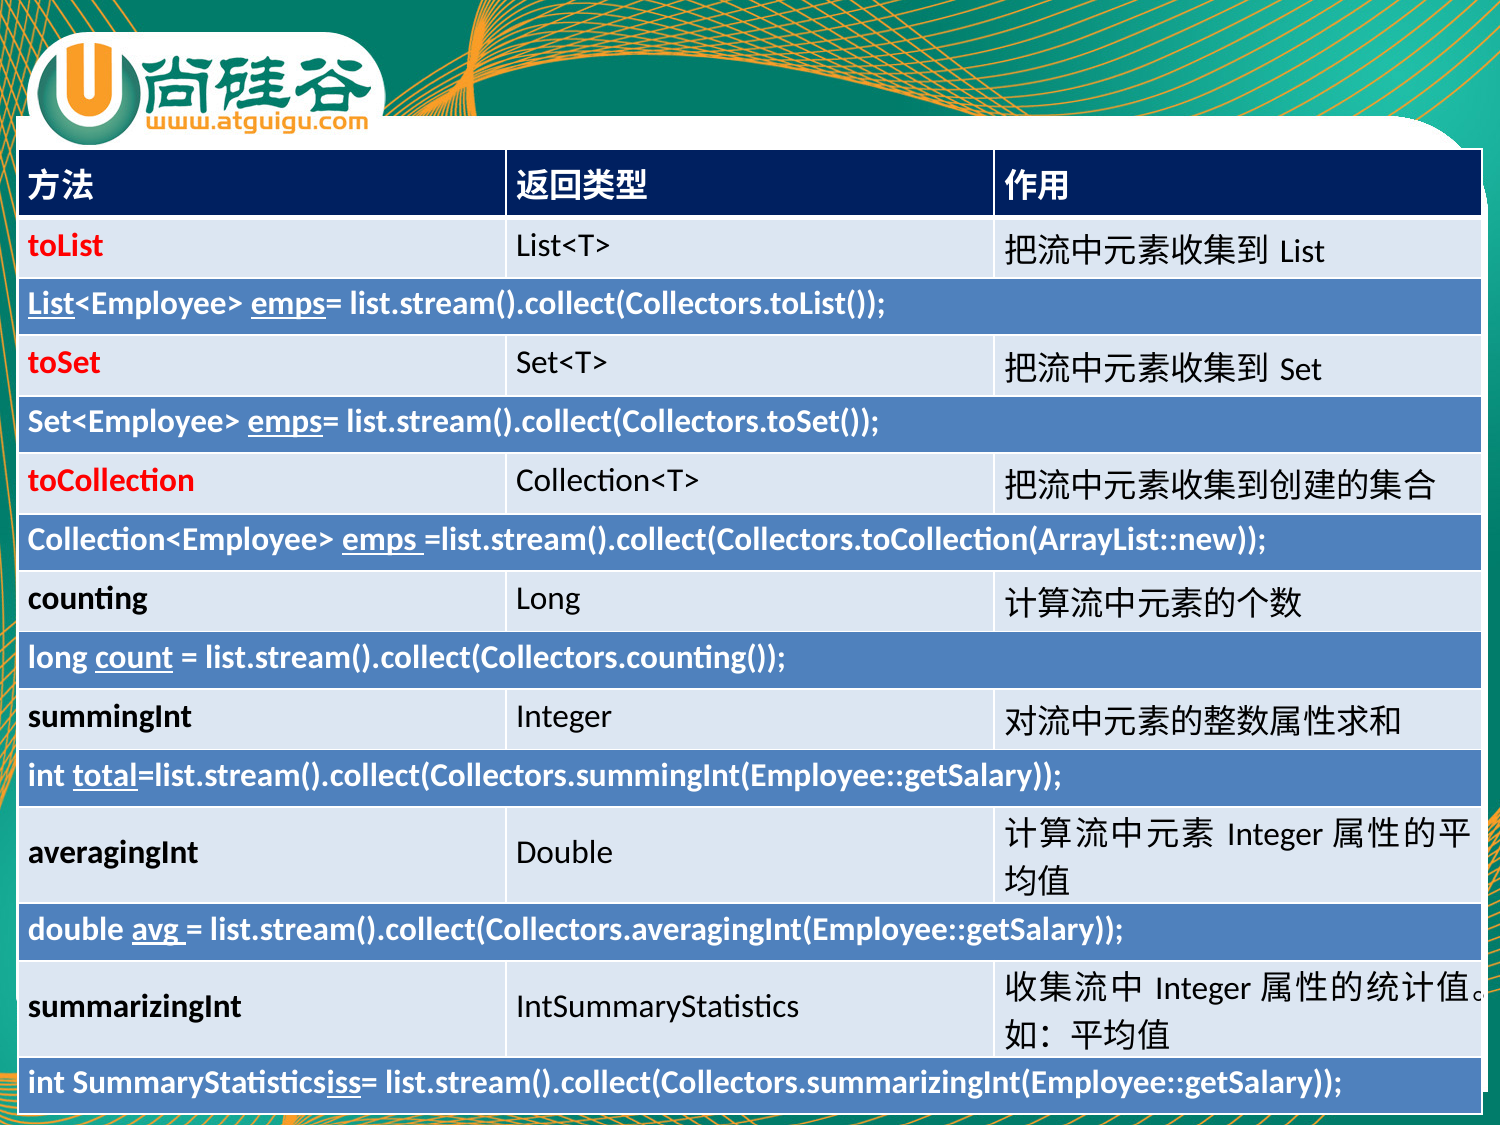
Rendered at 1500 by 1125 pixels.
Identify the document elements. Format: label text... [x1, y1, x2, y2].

table_cell Collection<Employee> emps =list.stream().collect(Collectors.toCollection(ArrayList::new)); [19, 515, 1481, 570]
table_cell toSet [19, 336, 505, 395]
table_cell 对流中元素的整数属性求和 [995, 690, 1481, 749]
table_cell 计算流中元素Integer属性的平均值 [995, 808, 1481, 902]
table_cell Long [507, 572, 993, 631]
table_cell 收集流中Integer属性的统计值。如：平均值 [995, 962, 1481, 1056]
table_cell Integer [507, 690, 993, 749]
table_cell int SummaryStatisticsiss= list.stream().collect(Collectors.summarizingInt(Employee::getSalary)); [19, 1058, 1481, 1113]
table_cell 把流中元素收集到Set [995, 336, 1481, 395]
table_cell 计算流中元素的个数 [995, 572, 1481, 631]
table_cell Collection<T> [507, 454, 993, 513]
table_cell double avg = list.stream().collect(Collectors.averagingInt(Employee::getSalary)); [19, 904, 1481, 960]
table_cell long count = list.stream().collect(Collectors.counting()); [19, 632, 1481, 688]
table_cell averagingInt [19, 808, 505, 902]
table_header 方法 [19, 150, 505, 215]
table_cell 把流中元素收集到List [995, 220, 1481, 277]
table_cell Set<T> [507, 336, 993, 395]
table_cell toCollection [19, 454, 505, 513]
table_cell counting [19, 572, 505, 631]
table_header 作用 [995, 150, 1481, 215]
table_cell 把流中元素收集到创建的集合 [995, 454, 1481, 513]
table_cell summingInt [19, 690, 505, 749]
table_cell List<T> [507, 220, 993, 277]
table_cell IntSummaryStatistics [507, 962, 993, 1056]
table_cell Set<Employee> emps= list.stream().collect(Collectors.toSet()); [19, 397, 1481, 452]
table_cell summarizingInt [19, 962, 505, 1056]
table_cell int total=list.stream().collect(Collectors.summingInt(Employee::getSalary)); [19, 750, 1481, 806]
table_cell toList [19, 220, 505, 277]
table_header 返回类型 [507, 150, 993, 215]
picture [0, 0, 1500, 1125]
table_cell Double [507, 808, 993, 902]
table_cell List<Employee> emps= list.stream().collect(Collectors.toList()); [19, 279, 1481, 334]
